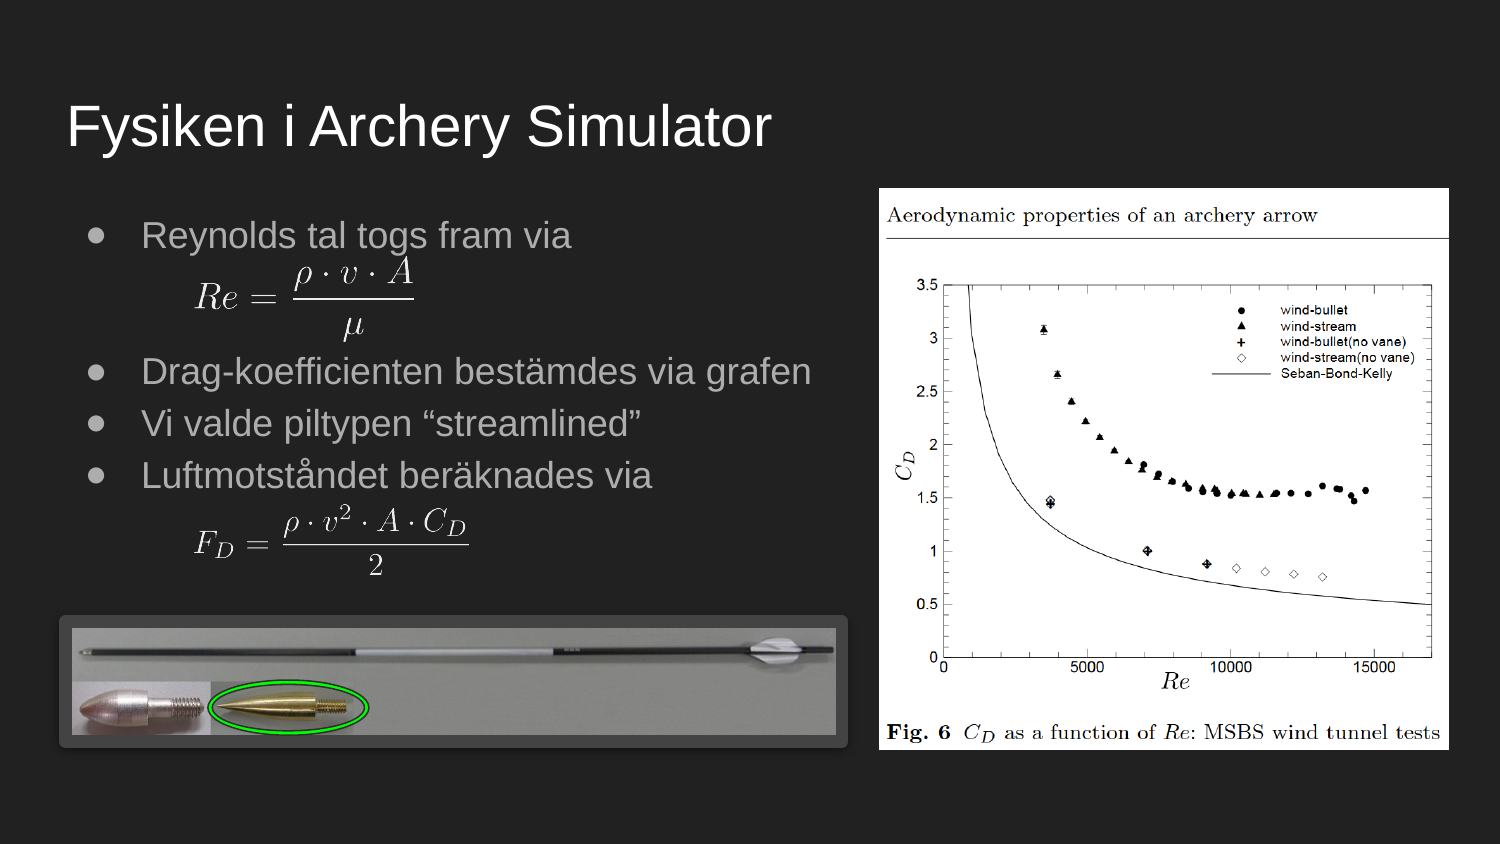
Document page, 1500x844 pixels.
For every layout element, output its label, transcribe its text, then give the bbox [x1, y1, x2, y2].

picture [879, 188, 1450, 750]
picture [194, 256, 414, 343]
picture [71, 627, 836, 736]
list Reynolds tal togs fram via Drag-koefficienten bestämdes via grafen Vi valde piltypen “streamlined” Luftmotståndet beräknades via [51, 189, 876, 750]
title Fysiken i Archery Simulator [51, 72, 1449, 167]
picture [194, 504, 469, 575]
